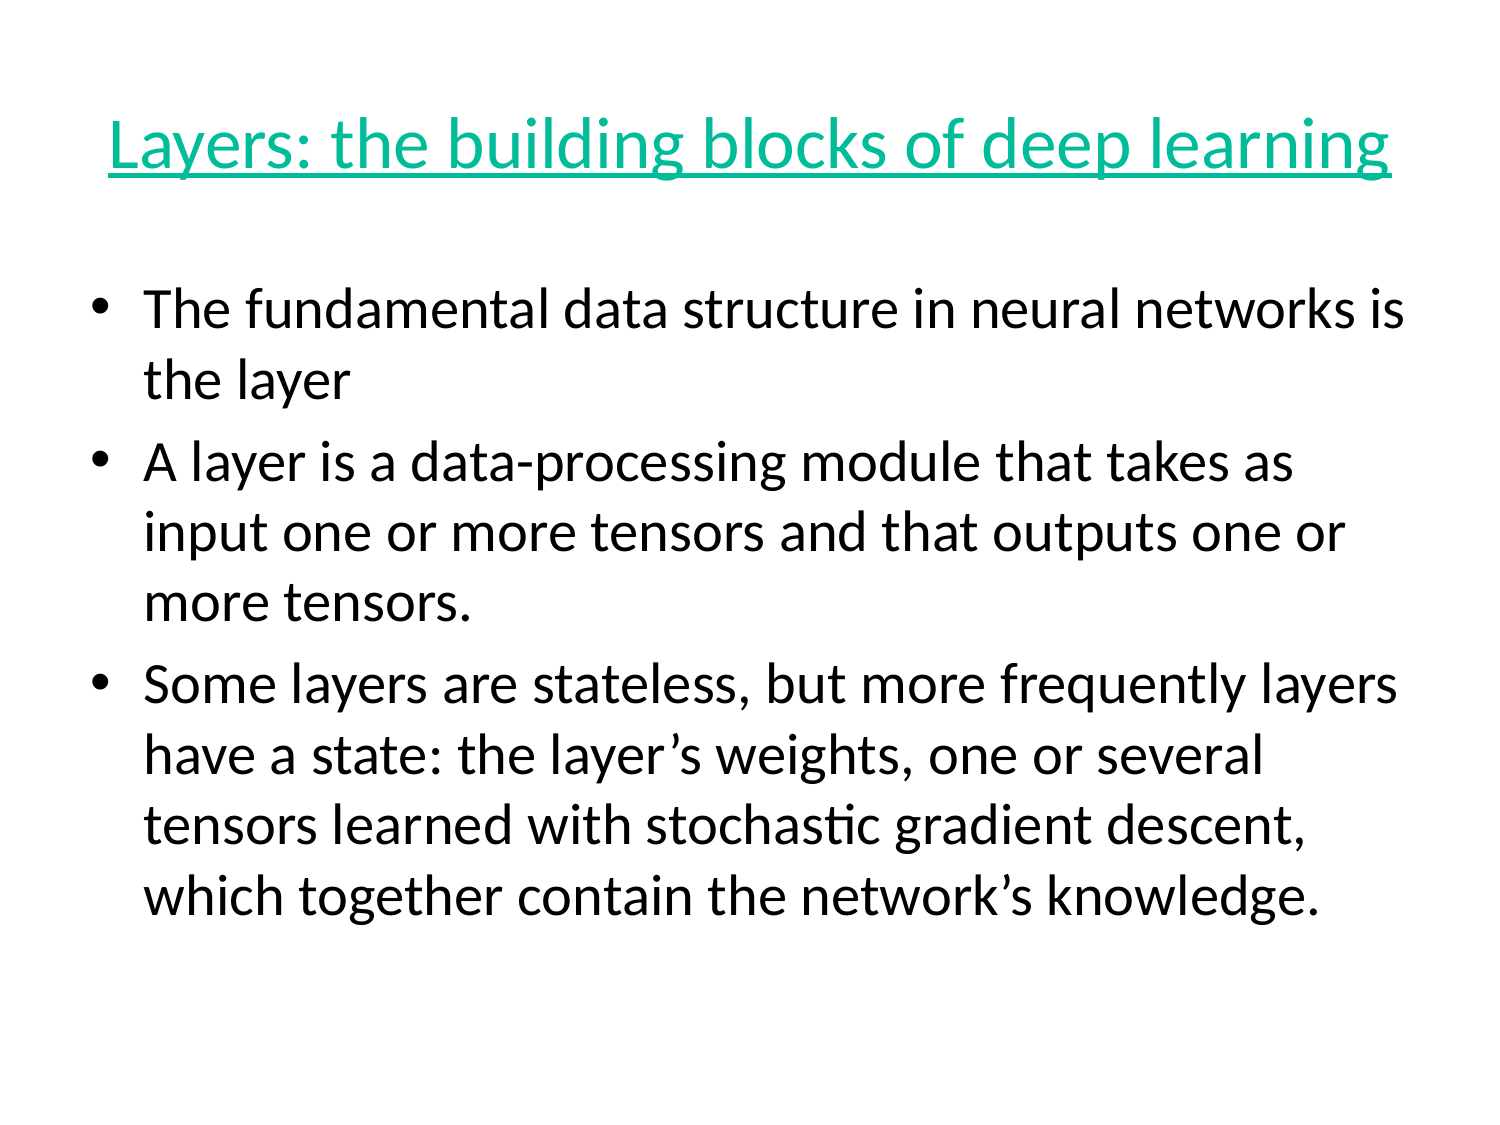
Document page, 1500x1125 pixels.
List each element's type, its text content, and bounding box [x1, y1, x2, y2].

title Layers: the building blocks of deep learning [75, 45, 1425, 233]
list The fundamental data structure in neural networks is the layer A layer is a data-processing module that takes as input one or more tensors and that outputs one or more tensors. Some layers are stateless, but more frequently layers have a state: the layer’s weights, one or several tensors learned with stochastic gradient descent, which together contain the network’s knowledge. [75, 262, 1425, 1005]
